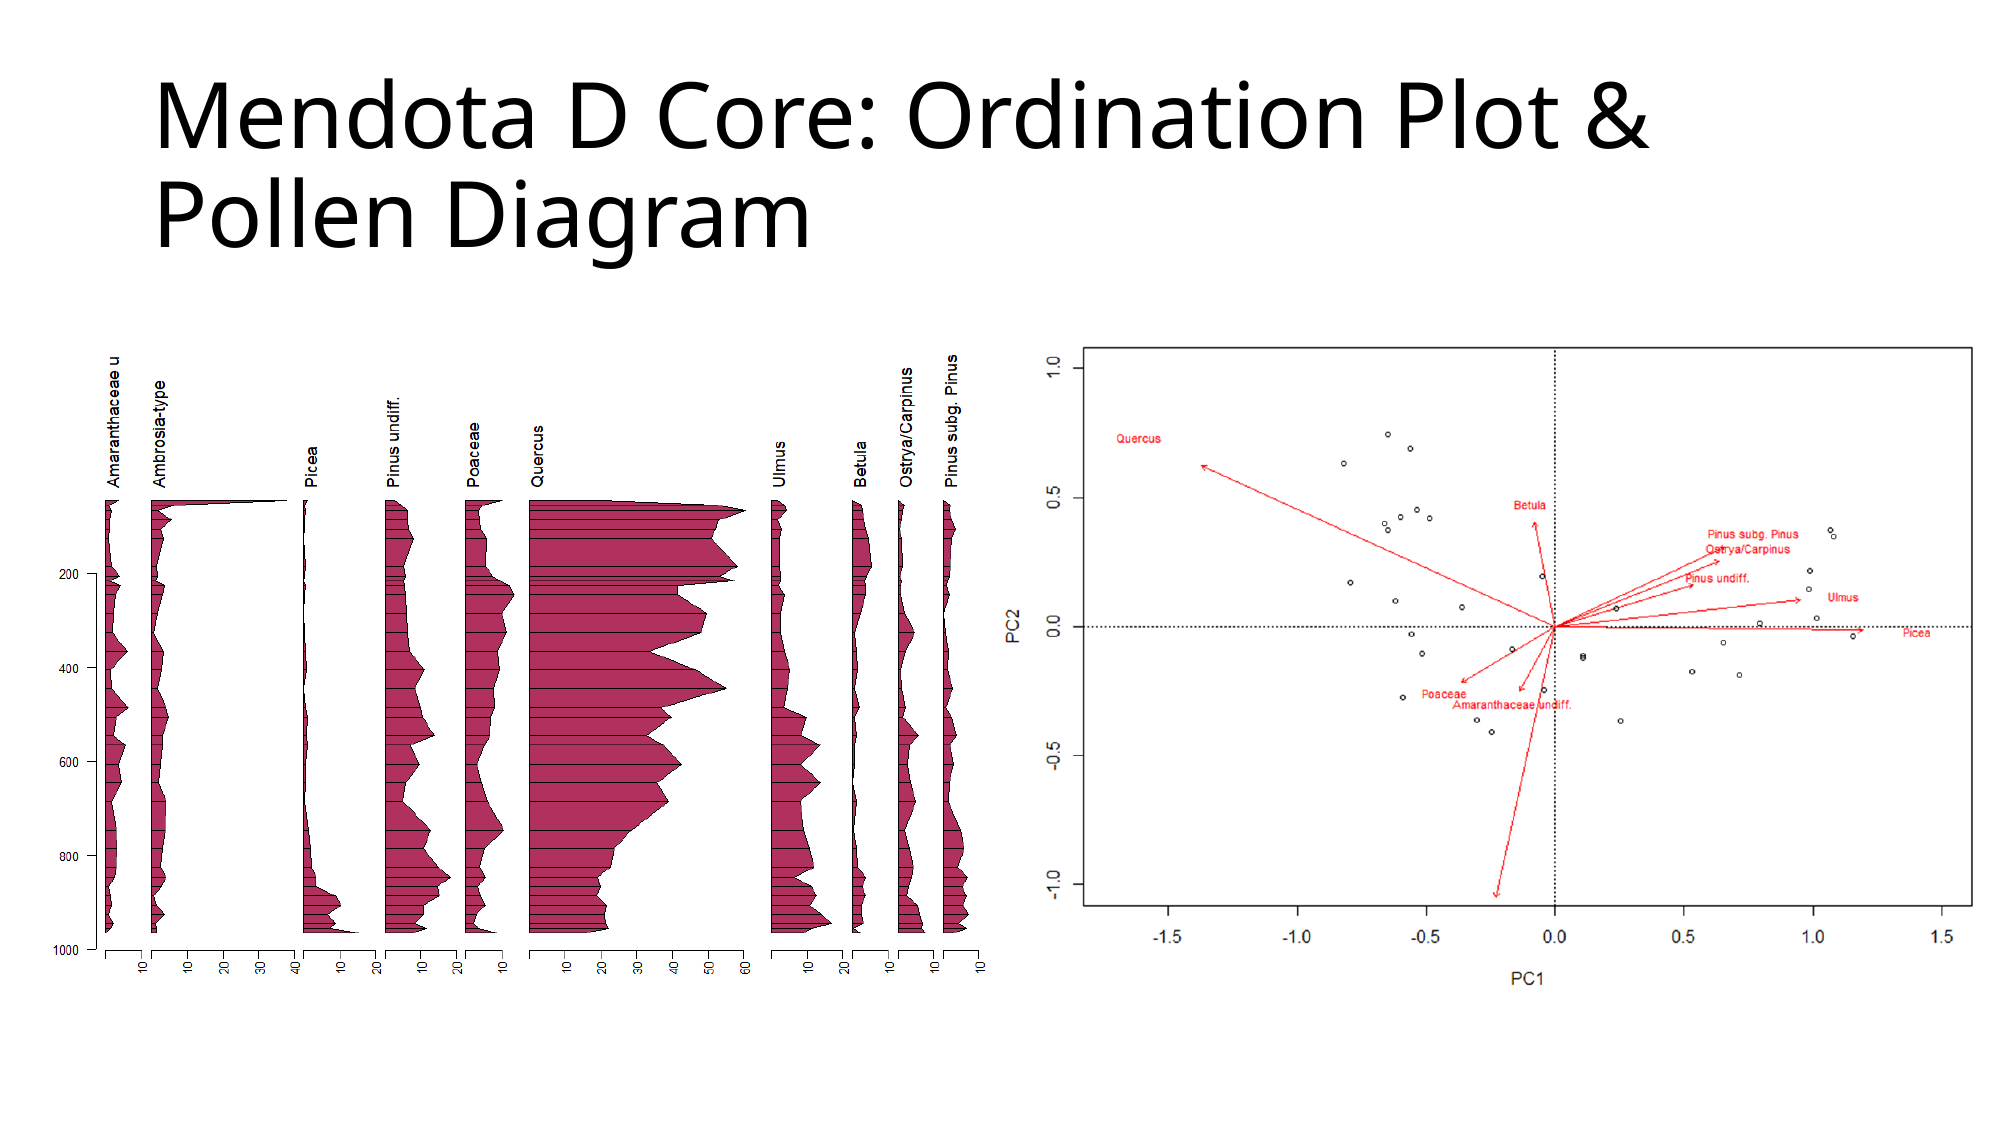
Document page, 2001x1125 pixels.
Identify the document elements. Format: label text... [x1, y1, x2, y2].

picture [29, 355, 988, 995]
picture [999, 340, 1987, 1010]
title Mendota D Core: Ordination Plot & Pollen Diagram [137, 59, 1863, 278]
